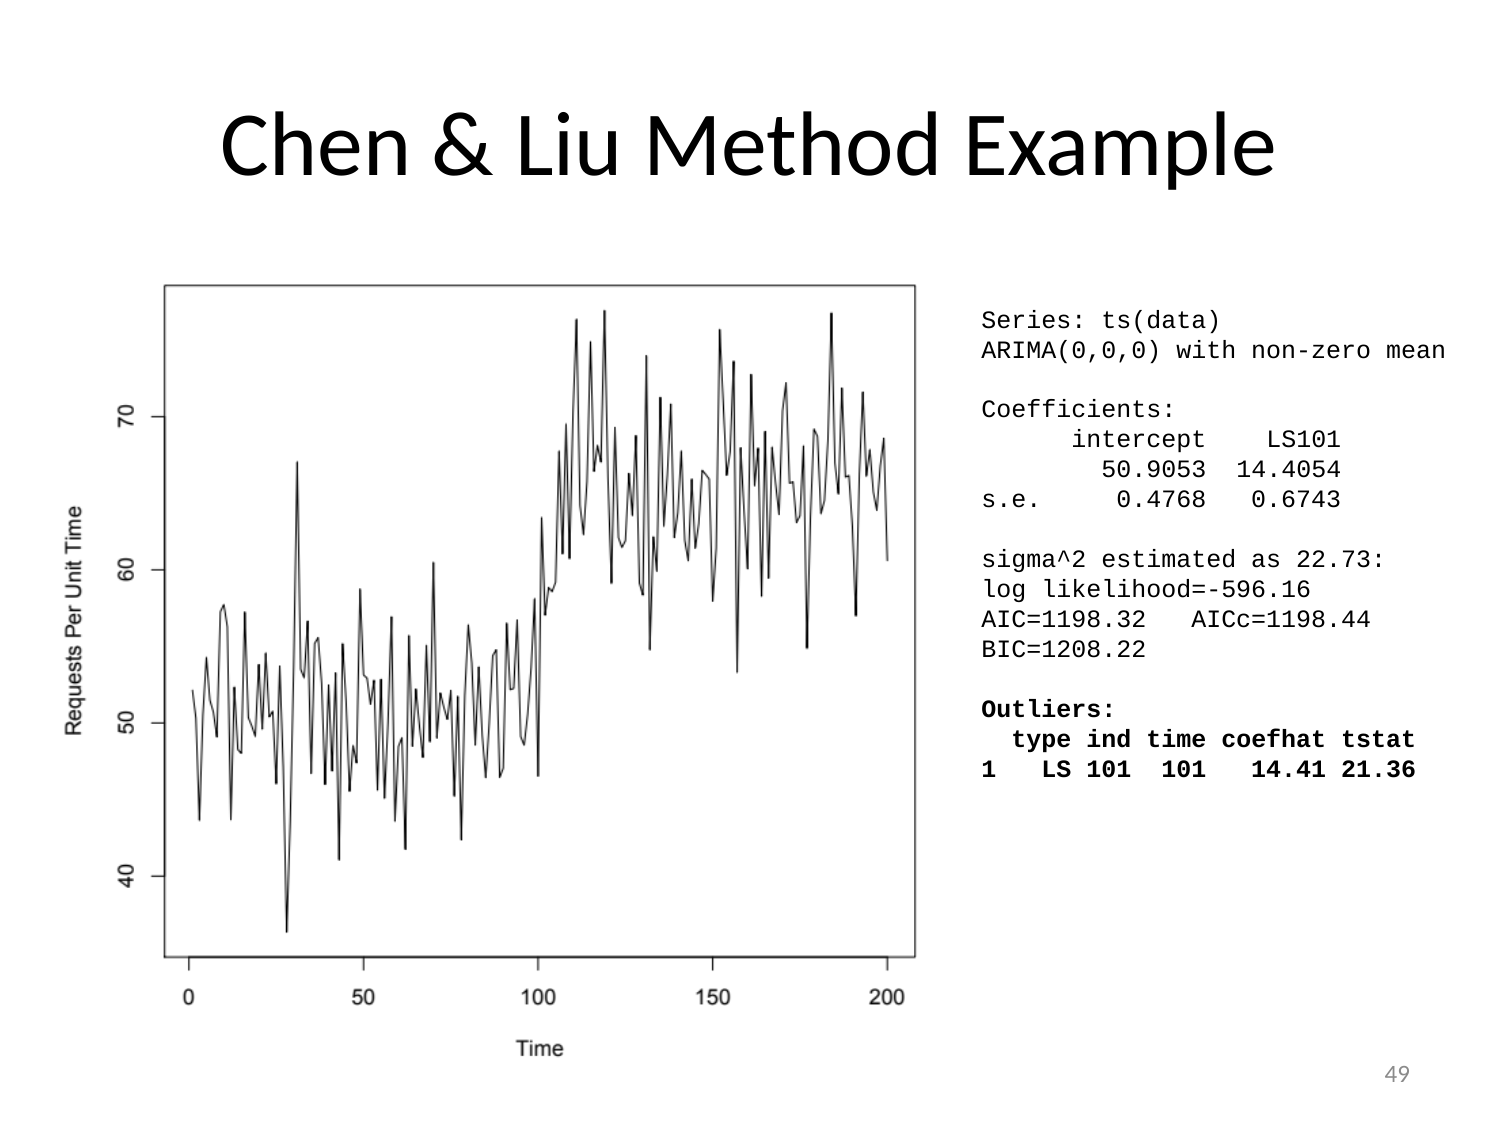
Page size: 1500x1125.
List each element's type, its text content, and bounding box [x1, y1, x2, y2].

picture [58, 178, 967, 1088]
text_box Series: ts(data) ARIMA(0,0,0) with non-zero mean Coefficients: intercept LS101 50.9053 14.4054 s.e. 0.4768 0.6743 sigma^2 estimated as 22.73: log likelihood=-596.16 AIC=1198.32 AICc=1198.44 BIC=1208.22 Outliers: type ind time coefhat tstat 1 LS 101 101 14.41 21.36 [972, 295, 1473, 790]
slide_number 49 [1074, 1042, 1425, 1103]
title Chen & Liu Method Example [75, 45, 1425, 233]
